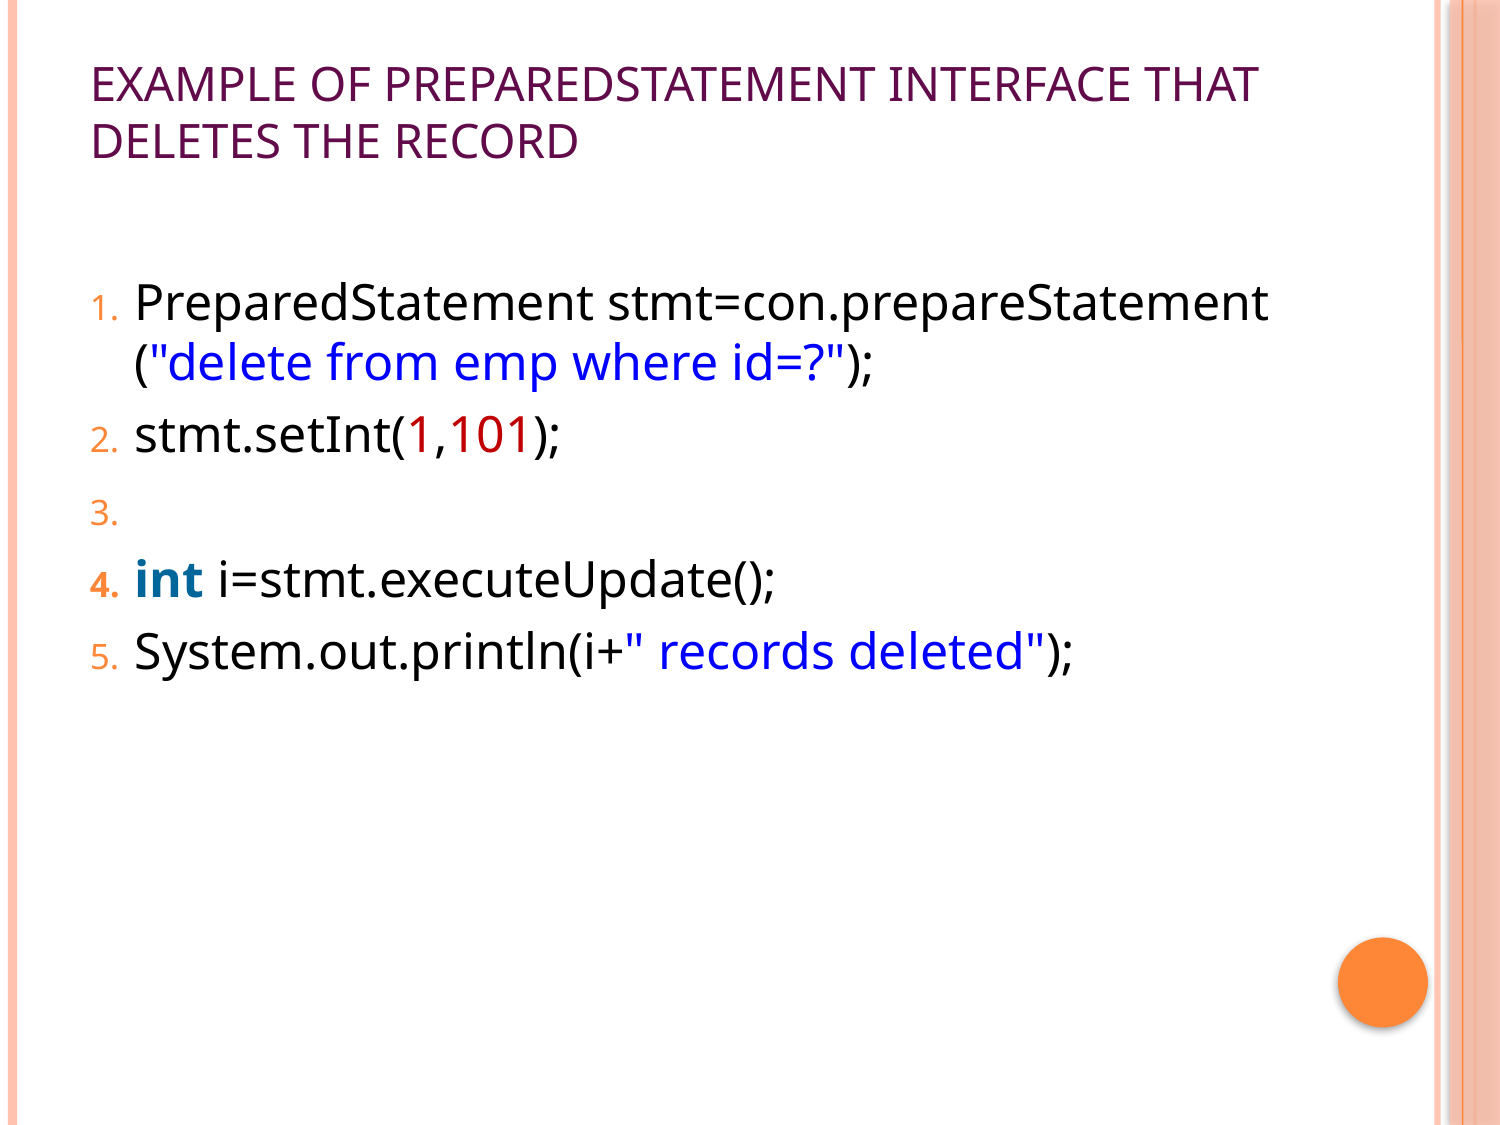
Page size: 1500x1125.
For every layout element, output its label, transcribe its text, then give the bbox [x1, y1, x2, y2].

list PreparedStatement stmt=con.prepareStatement("delete from emp where id=?"); stmt.setInt(1,101); int i=stmt.executeUpdate(); System.out.println(i+" records deleted"); [75, 262, 1300, 1062]
title Example of PreparedStatement interface that deletes the record [75, 45, 1300, 233]
